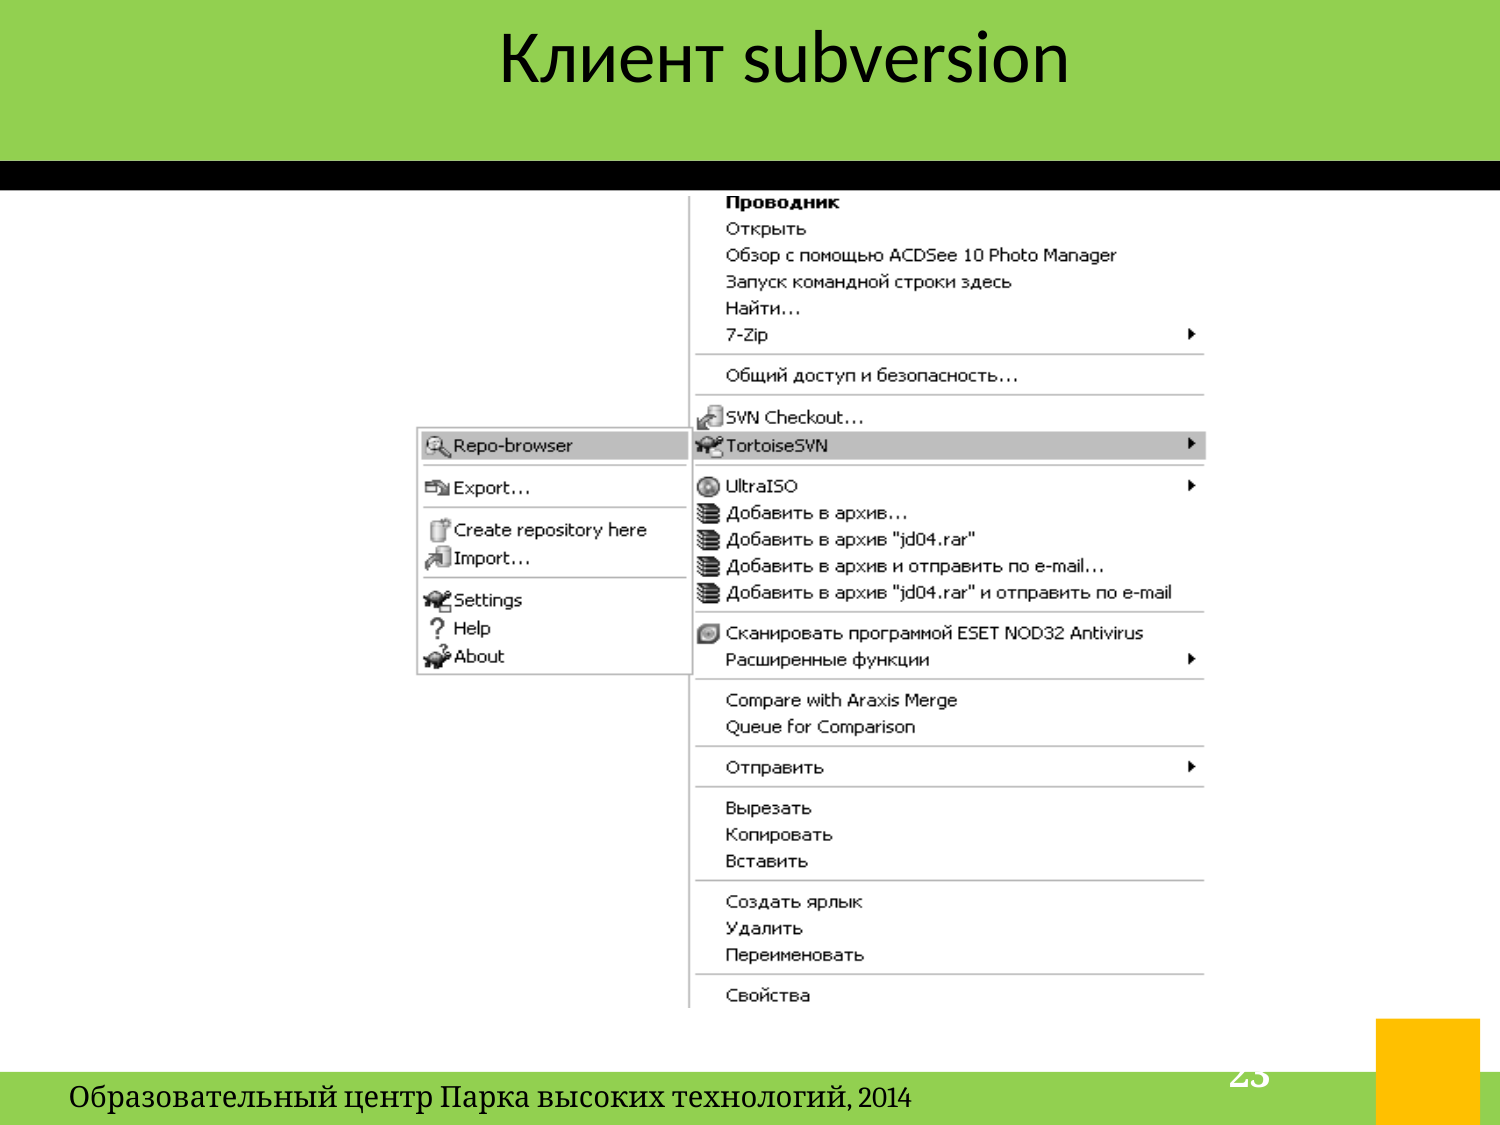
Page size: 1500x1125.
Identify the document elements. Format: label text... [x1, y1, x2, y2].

picture [371, 196, 1208, 1009]
slide_number 23 [1074, 1042, 1425, 1103]
text_box Клиент subversion [140, 0, 1430, 105]
